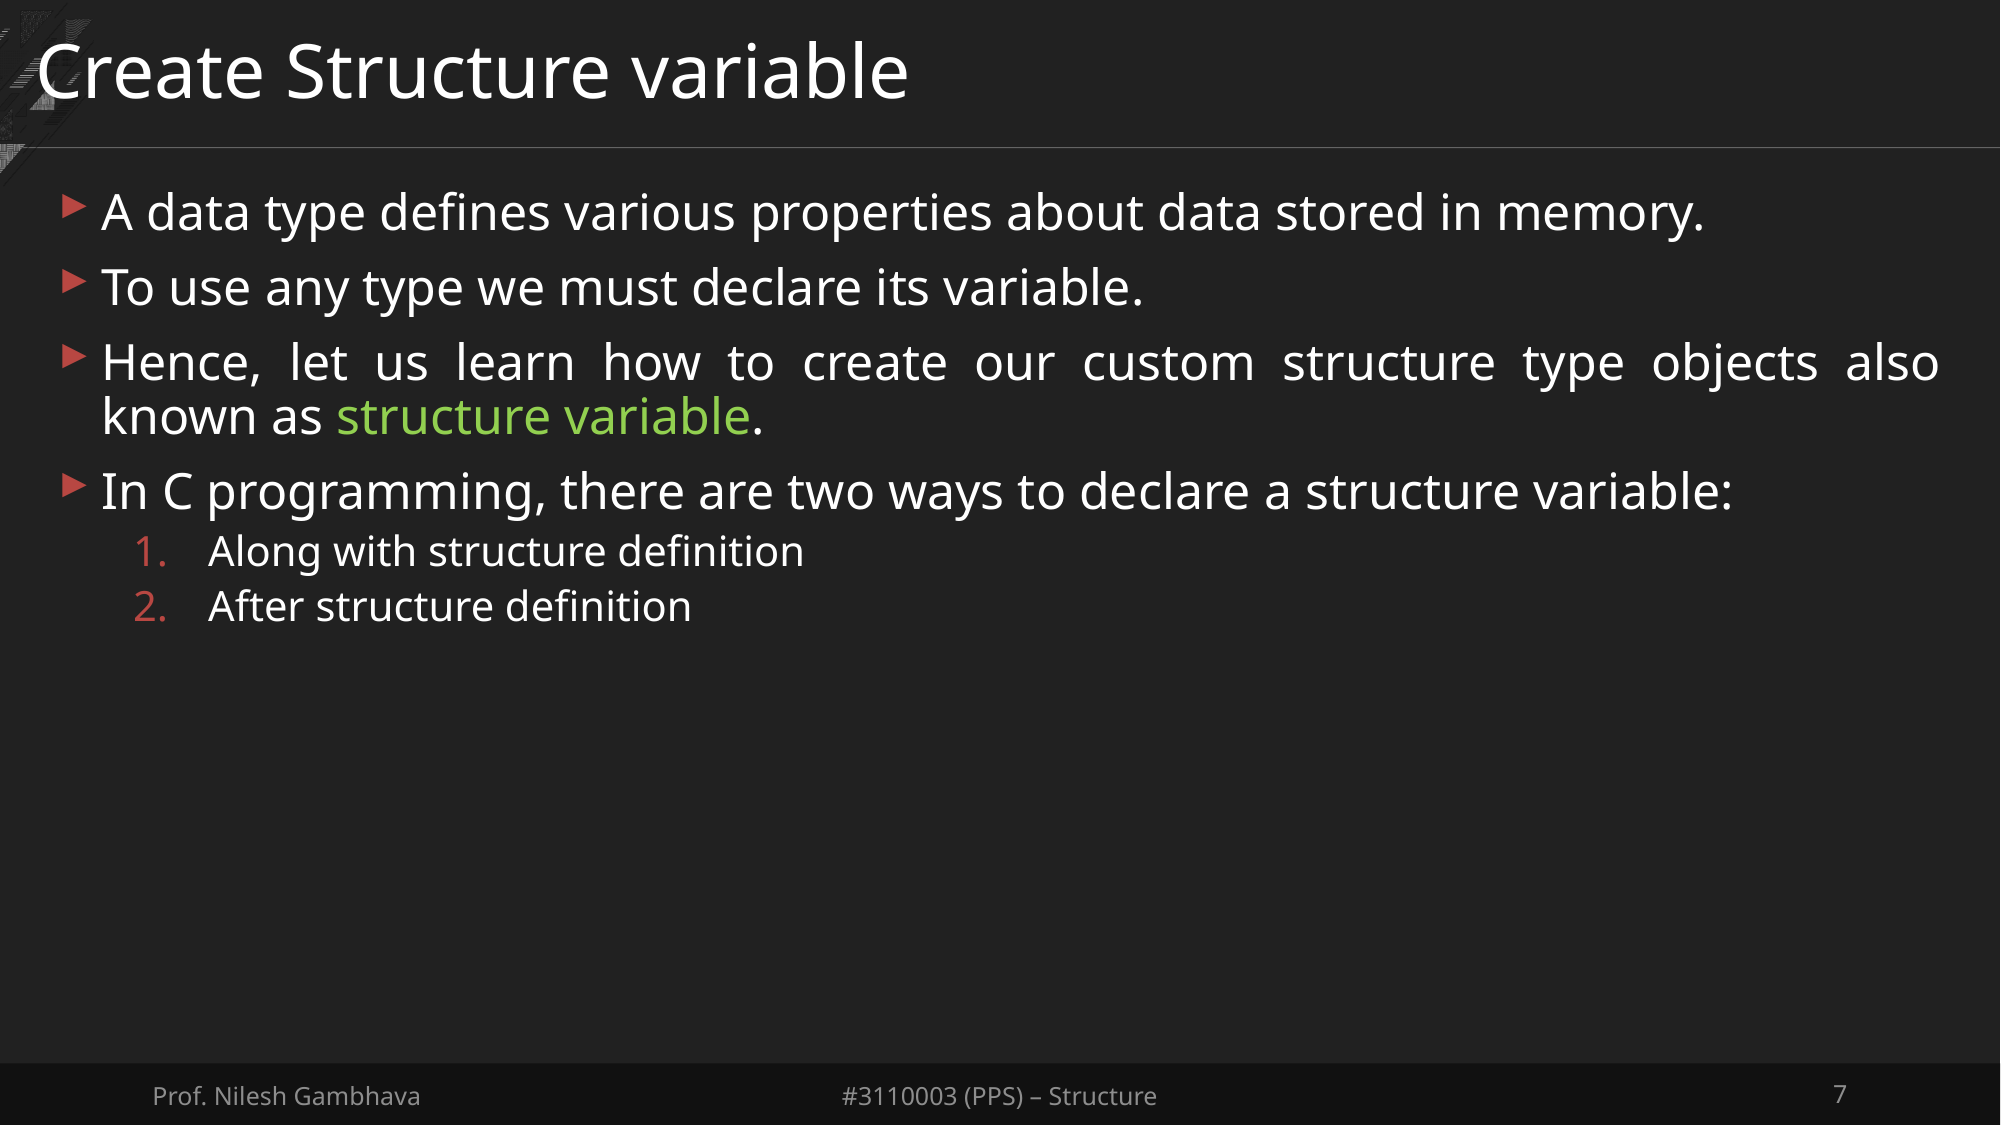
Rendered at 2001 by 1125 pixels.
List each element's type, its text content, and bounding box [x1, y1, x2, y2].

title Create Structure variable [0, 0, 2000, 148]
list A data type defines various properties about data stored in memory. To use any type we must declare its variable. Hence, let us learn how to create our custom structure type objects also known as structure variable. In C programming, there are two ways to declare a structure variable: Along with structure definition After structure definition [43, 180, 1957, 1037]
